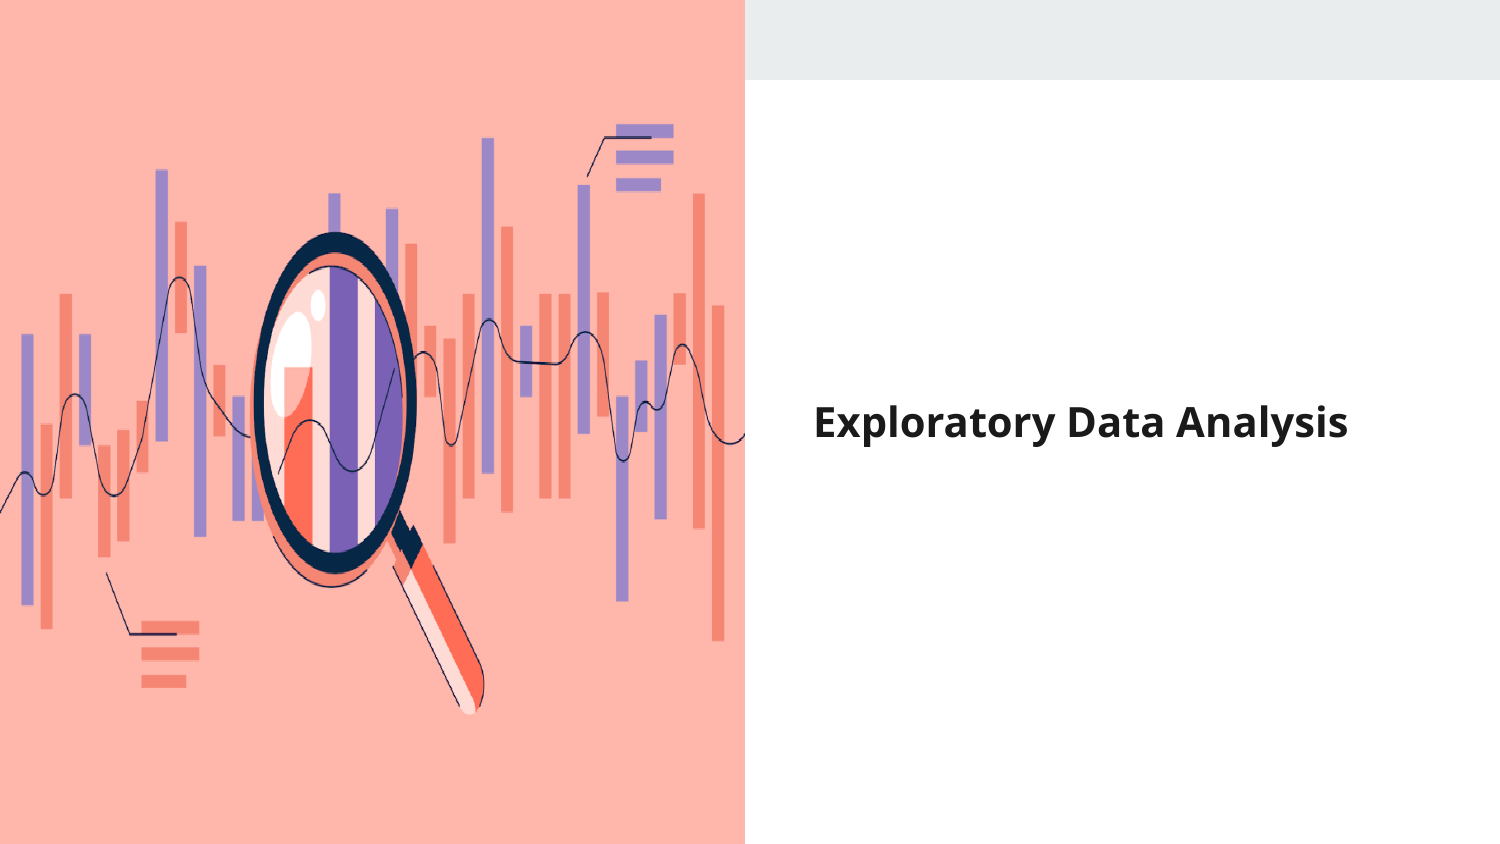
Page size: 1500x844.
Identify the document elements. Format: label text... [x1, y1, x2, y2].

title Exploratory Data Analysis [798, 377, 1438, 466]
picture [0, 0, 745, 844]
